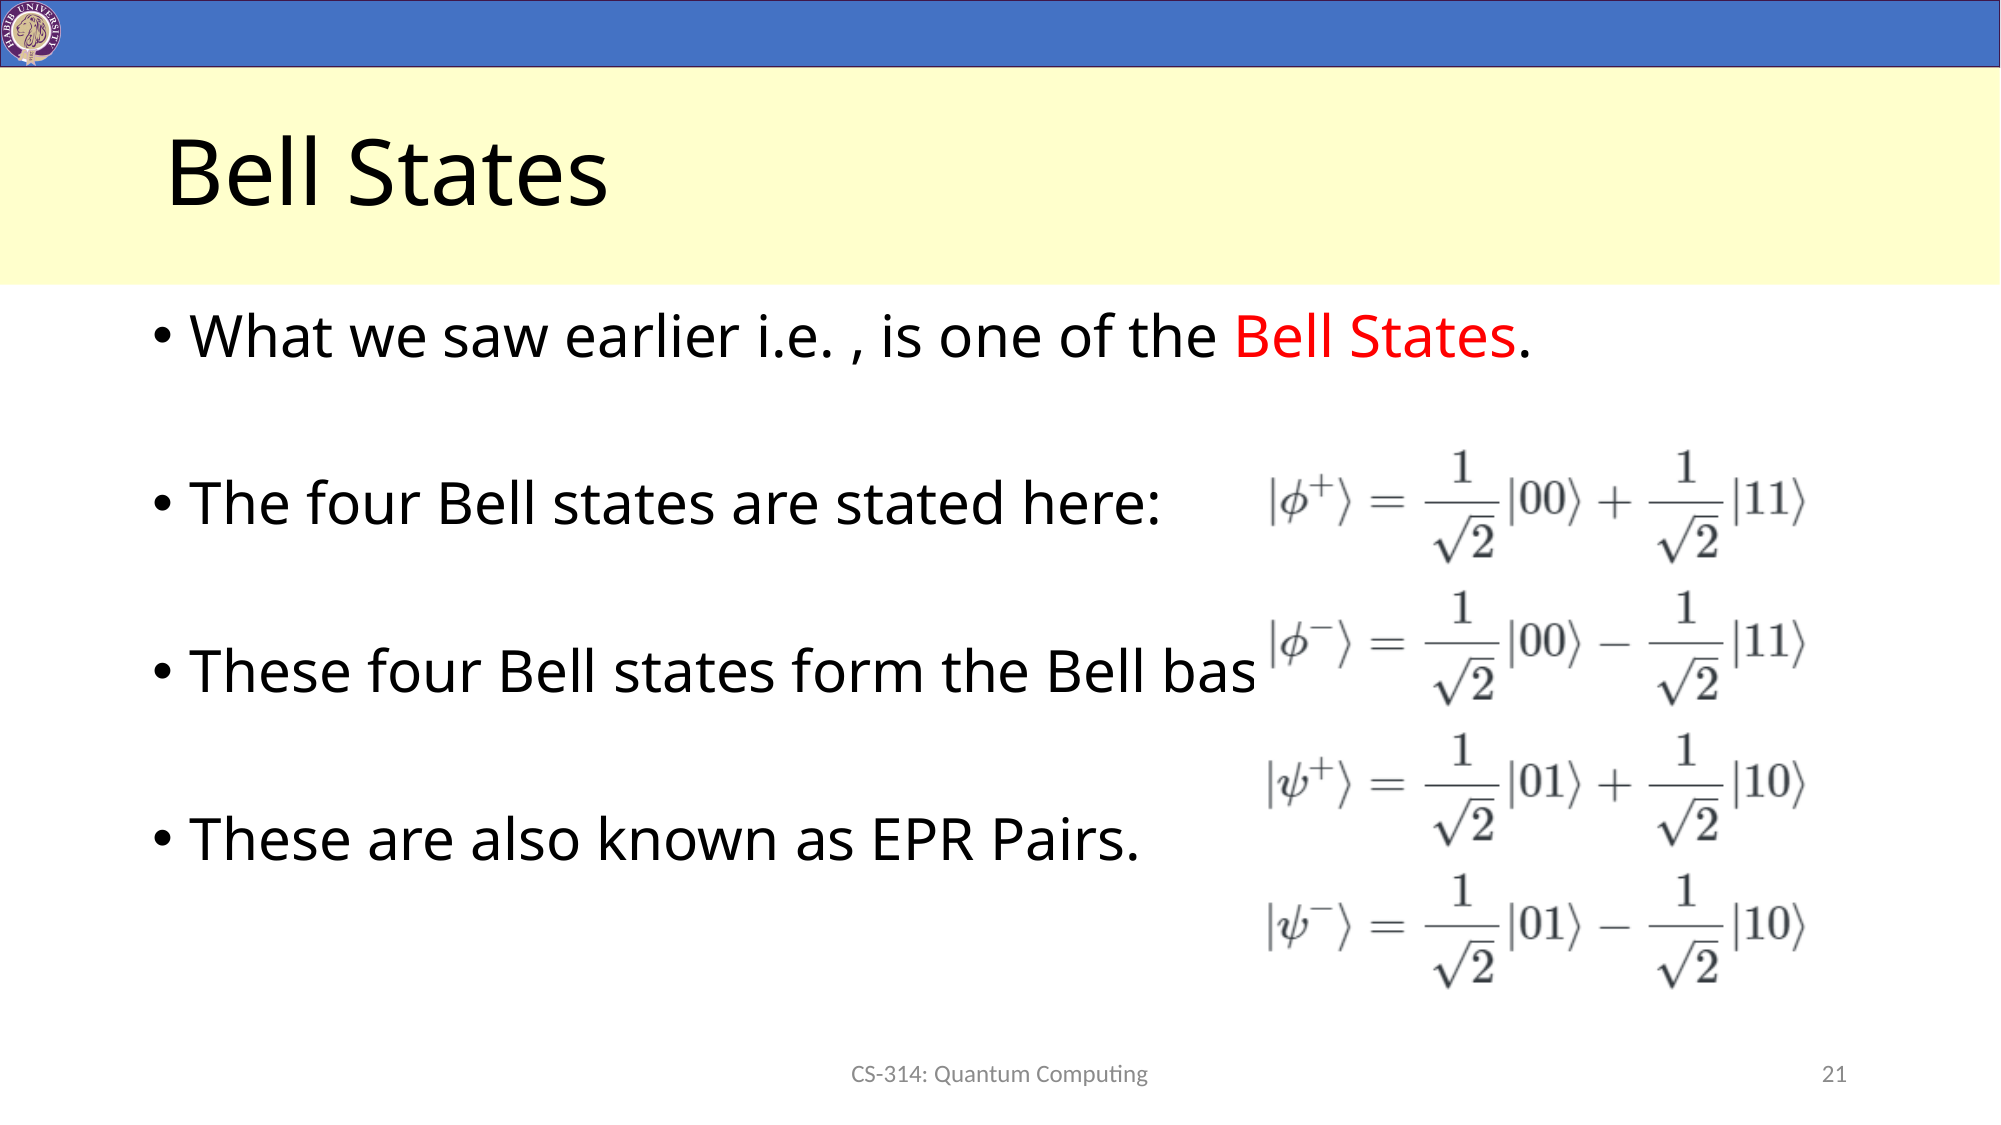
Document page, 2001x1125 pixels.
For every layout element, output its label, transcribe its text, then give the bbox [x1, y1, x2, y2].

picture [1, 0, 62, 67]
picture [1254, 423, 1831, 1028]
footer CS-314: Quantum Computing [662, 1042, 1338, 1103]
slide_number 21 [1412, 1042, 1863, 1103]
title Bell States [0, 67, 2000, 285]
